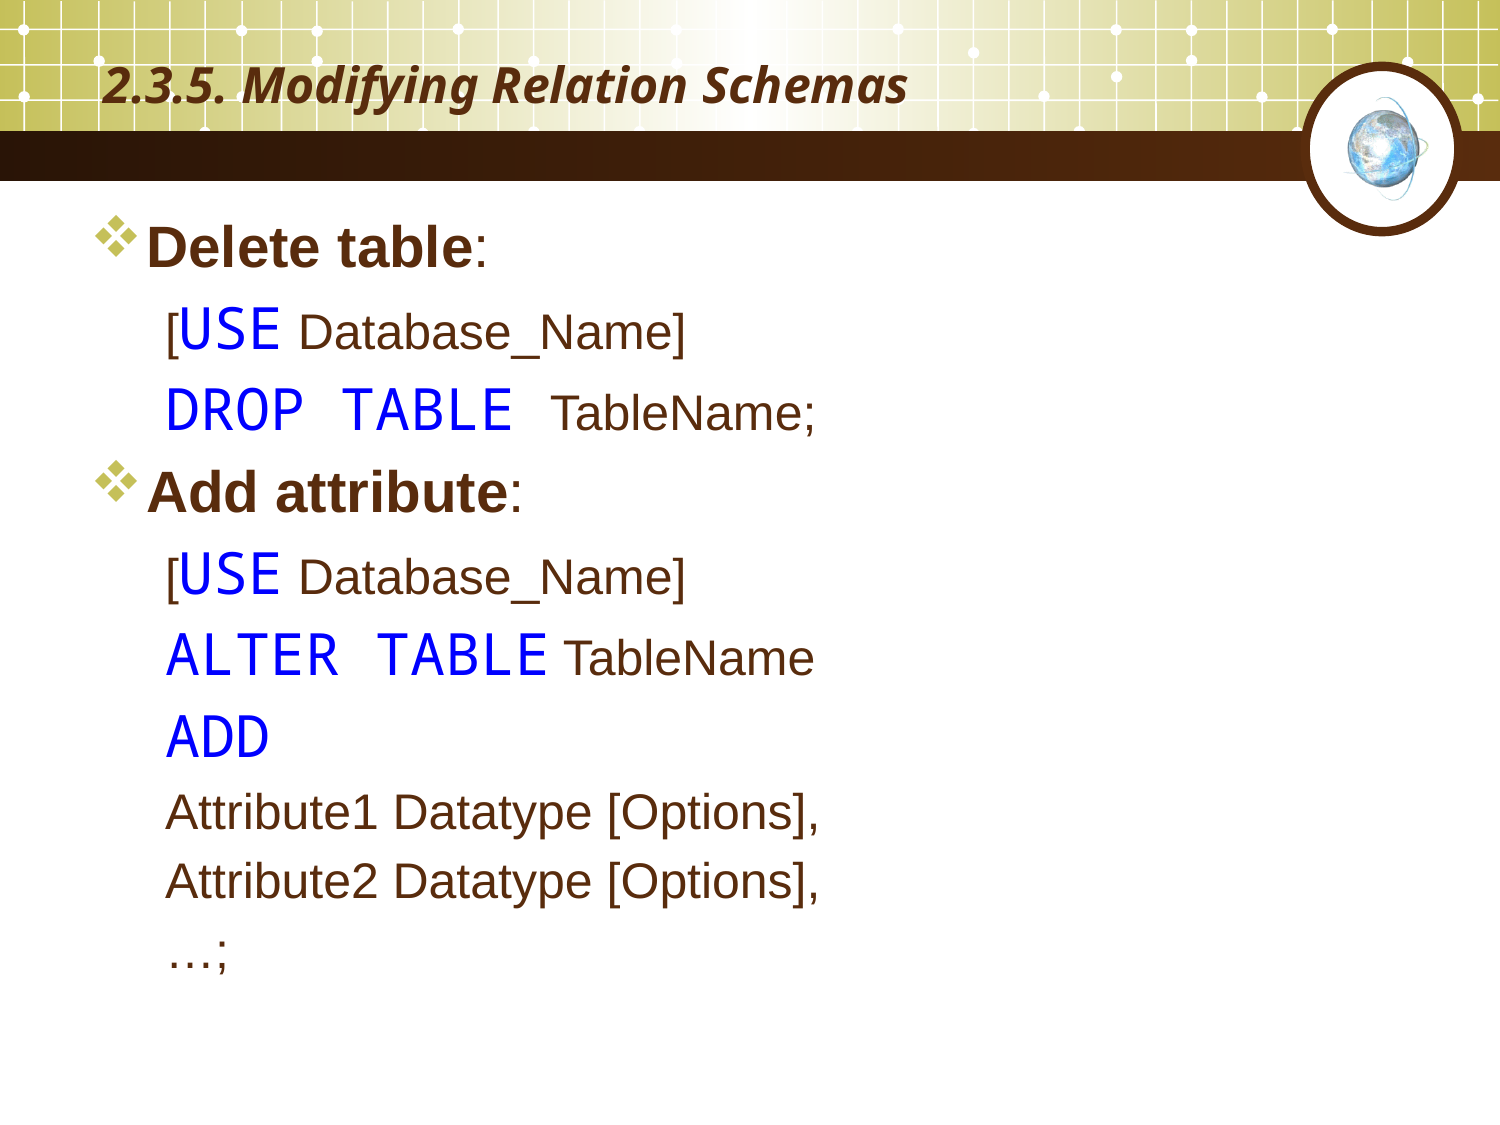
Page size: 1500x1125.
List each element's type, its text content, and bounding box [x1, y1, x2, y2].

list Delete table: [USE Database_Name] DROP TABLE TableName; Add attribute: [USE Database_Name] ALTER TABLE TableName ADD Attribute1 Datatype [Options], Attribute2 Datatype [Options], …; [75, 201, 1425, 1038]
picture [1310, 72, 1454, 210]
title 2.3.5. Modifying Relation Schemas [88, 37, 1288, 130]
